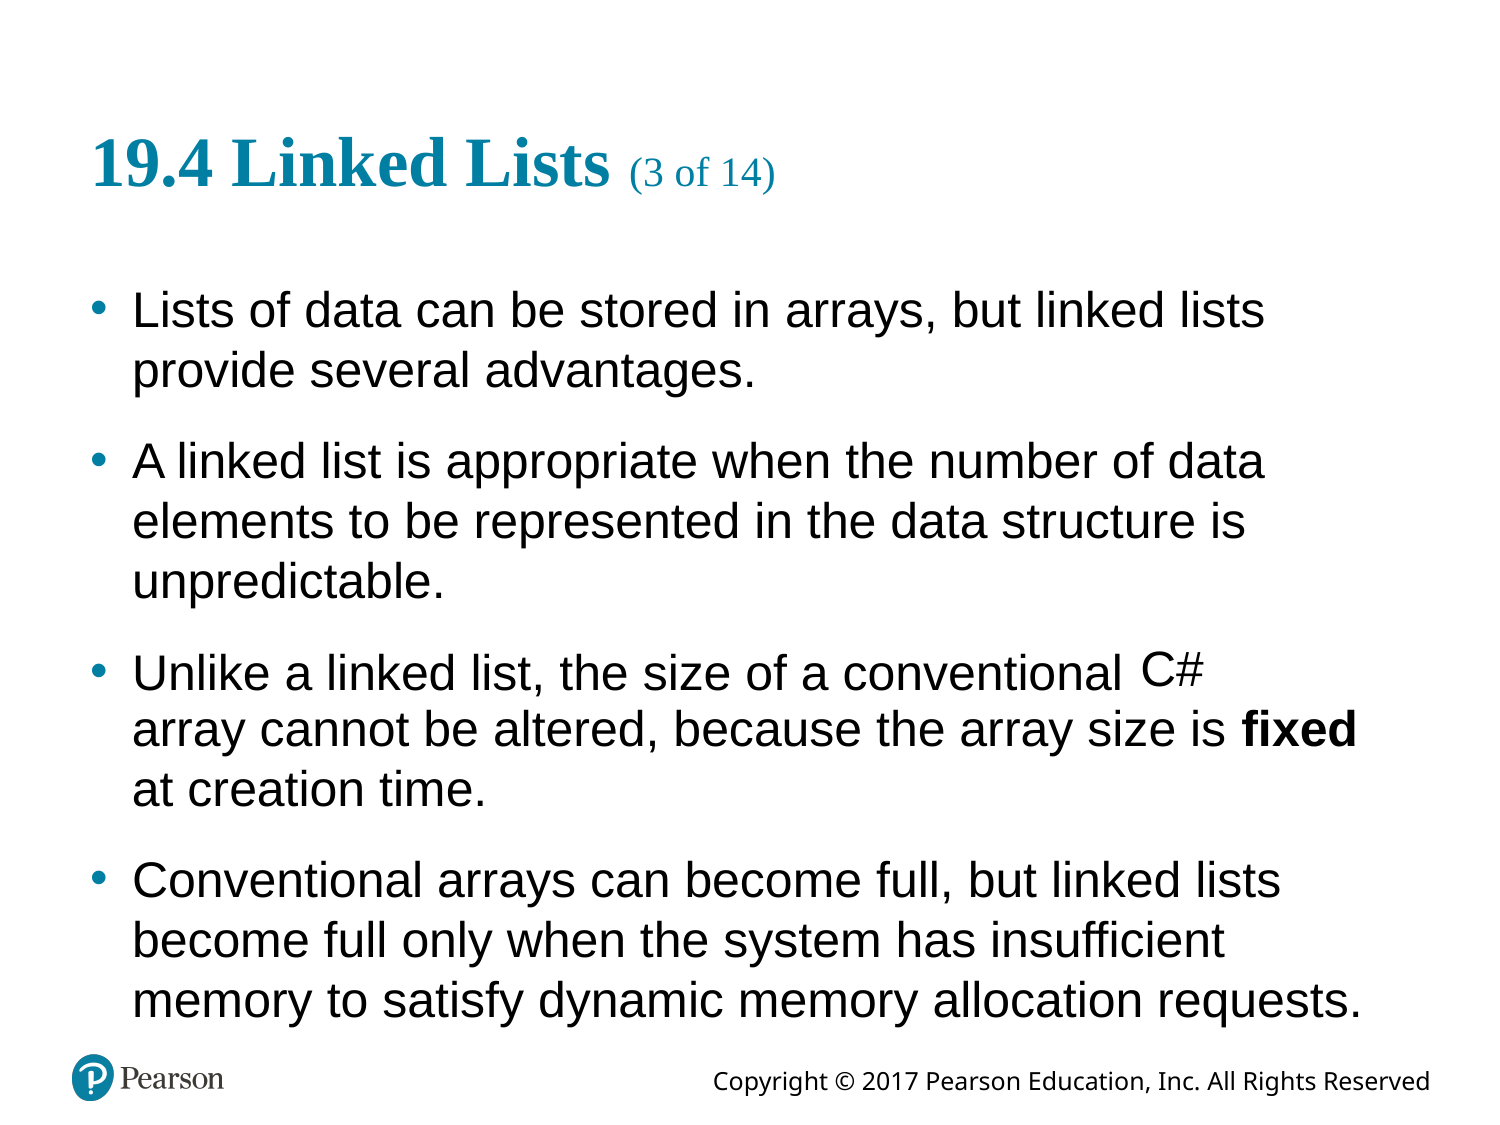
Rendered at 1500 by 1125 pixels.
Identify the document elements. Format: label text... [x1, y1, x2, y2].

picture [98, 1054, 224, 1101]
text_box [1134, 640, 1214, 700]
list array cannot be altered, because the array size is fixed at creation time. Conventional arrays can become full, but linked lists become full only when the system has insufficient memory to satisfy dynamic memory allocation requests. [75, 681, 1425, 1037]
picture [72, 1087, 83, 1101]
title 19.4 Linked Lists (3 of 14) [75, 35, 1425, 216]
picture [72, 1054, 88, 1070]
list Lists of data can be stored in arrays, but linked lists provide several advantages. A linked list is appropriate when the number of data elements to be represented in the data structure is unpredictable. Unlike a linked list, the size of a conventional [75, 262, 1425, 681]
picture [80, 1063, 106, 1088]
